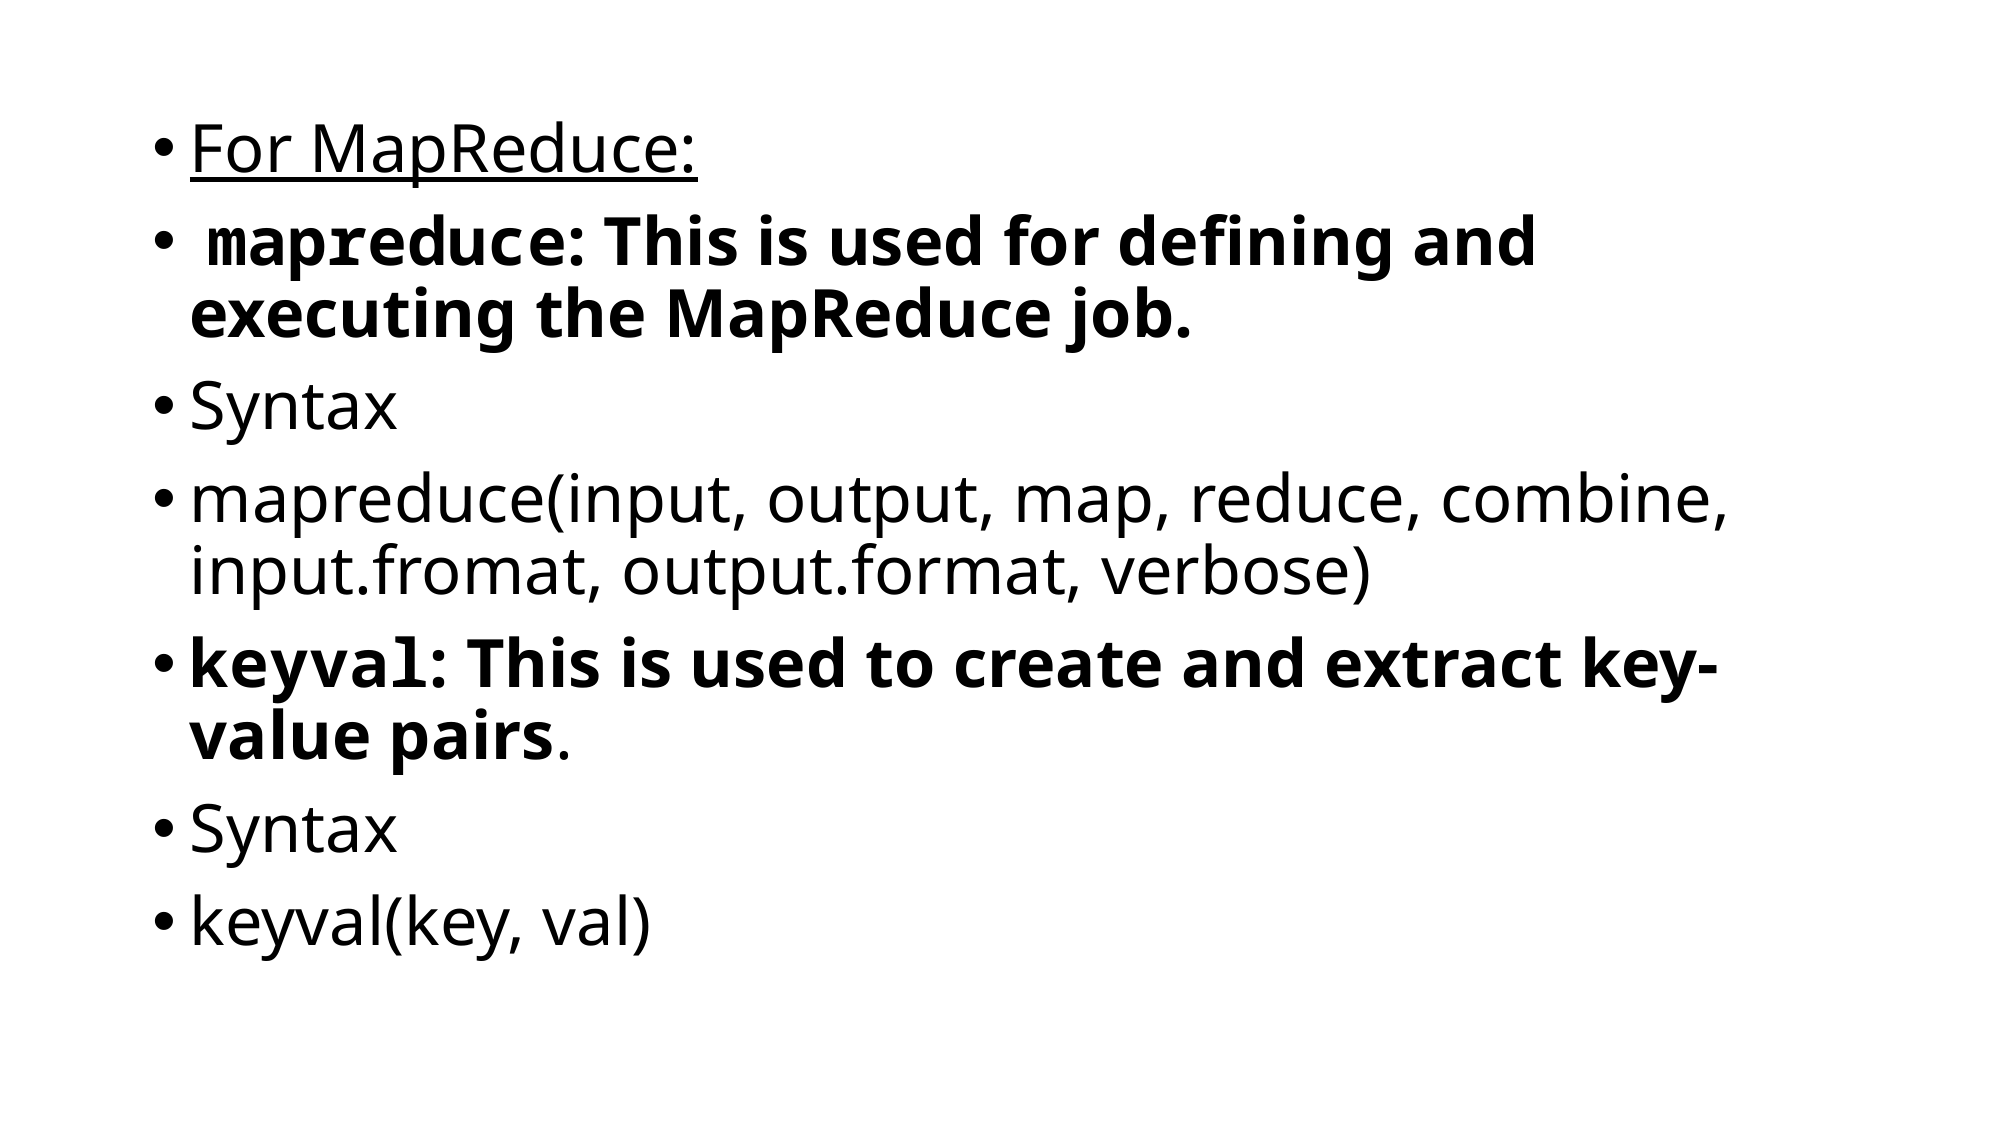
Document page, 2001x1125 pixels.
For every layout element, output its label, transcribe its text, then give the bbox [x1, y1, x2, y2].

list For MapReduce: mapreduce: This is used for defining and executing the MapReduce job. Syntax mapreduce(input, output, map, reduce, combine, input.fromat, output.format, verbose) keyval: This is used to create and extract key-value pairs. Syntax keyval(key, val) [137, 107, 1863, 1014]
